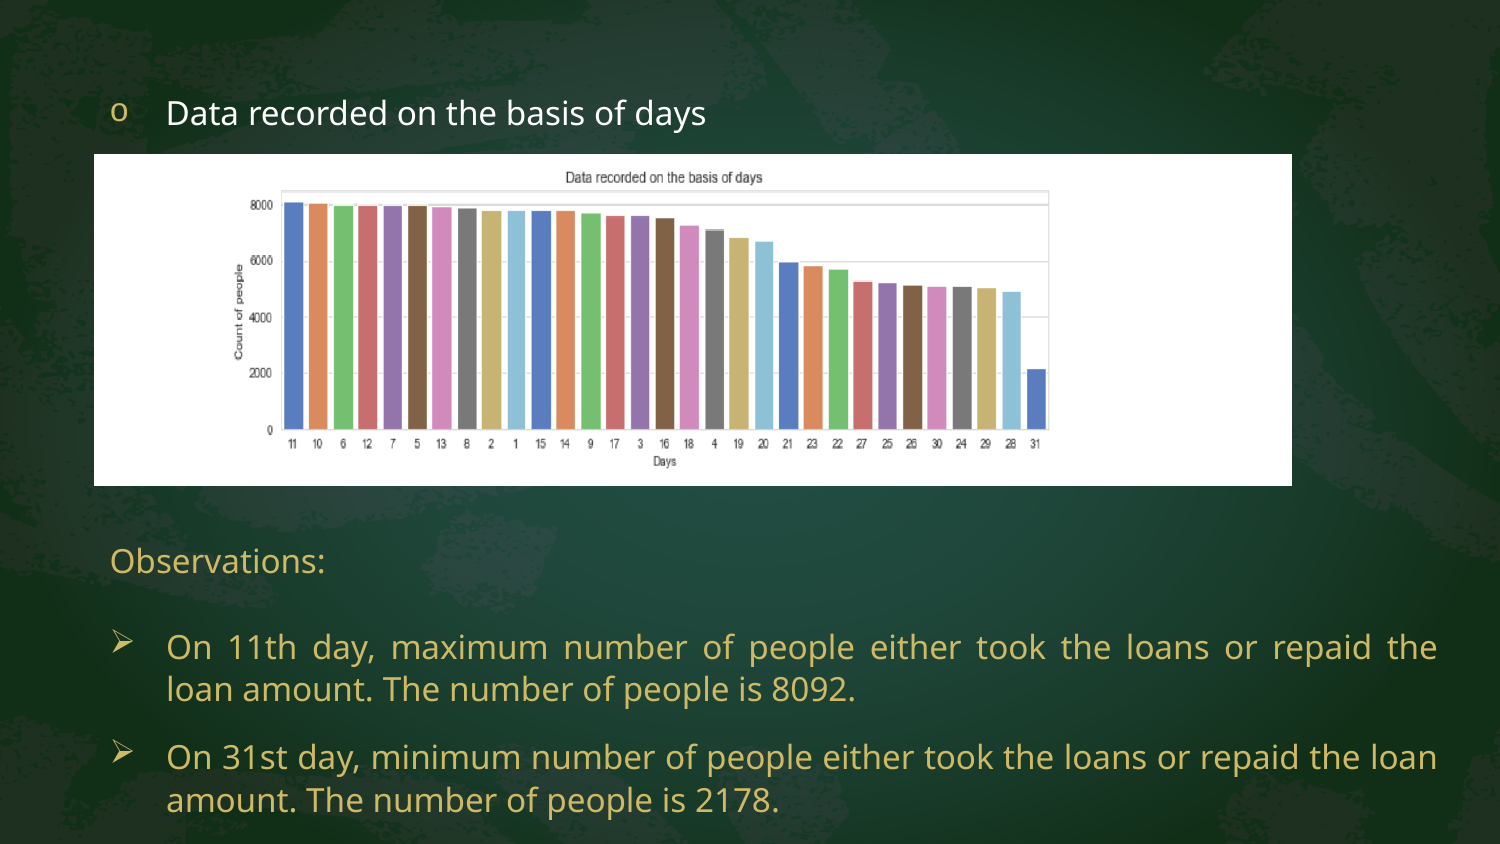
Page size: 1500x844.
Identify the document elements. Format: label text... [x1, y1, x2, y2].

list Data recorded on the basis of days [75, 43, 1434, 182]
text_box Observations: On 11th day, maximum number of people either took the loans or repaid the loan amount. The number of people is 8092. On 31st day, minimum number of people either took the loans or repaid the loan amount. The number of people is 2178. [94, 530, 1455, 827]
picture [0, 0, 1500, 844]
